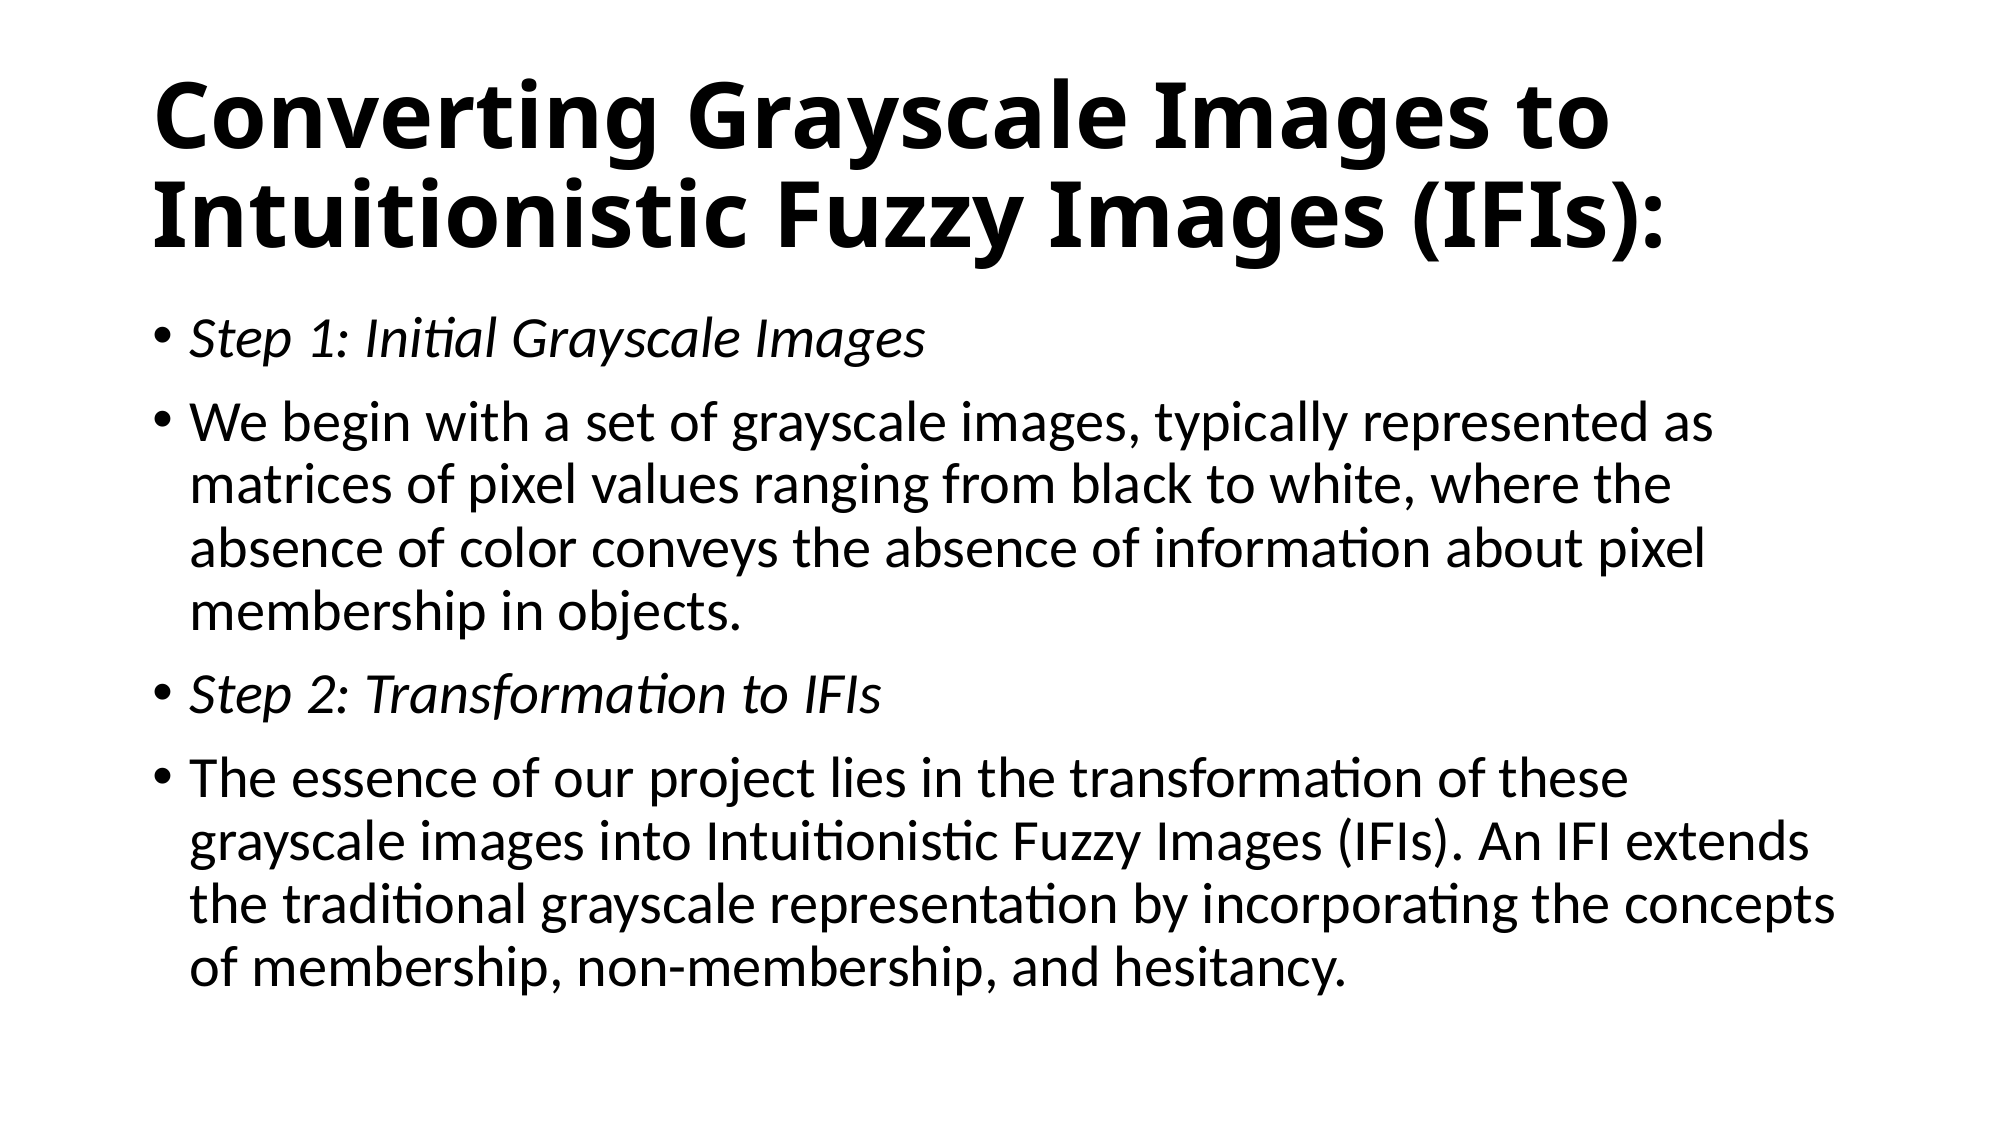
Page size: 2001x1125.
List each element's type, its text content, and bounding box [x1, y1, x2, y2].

list Step 1: Initial Grayscale Images We begin with a set of grayscale images, typically represented as matrices of pixel values ranging from black to white, where the absence of color conveys the absence of information about pixel membership in objects. Step 2: Transformation to IFIs The essence of our project lies in the transformation of these grayscale images into Intuitionistic Fuzzy Images (IFIs). An IFI extends the traditional grayscale representation by incorporating the concepts of membership, non-membership, and hesitancy. [137, 299, 1863, 1014]
title Converting Grayscale Images to Intuitionistic Fuzzy Images (IFIs): [137, 59, 1863, 278]
